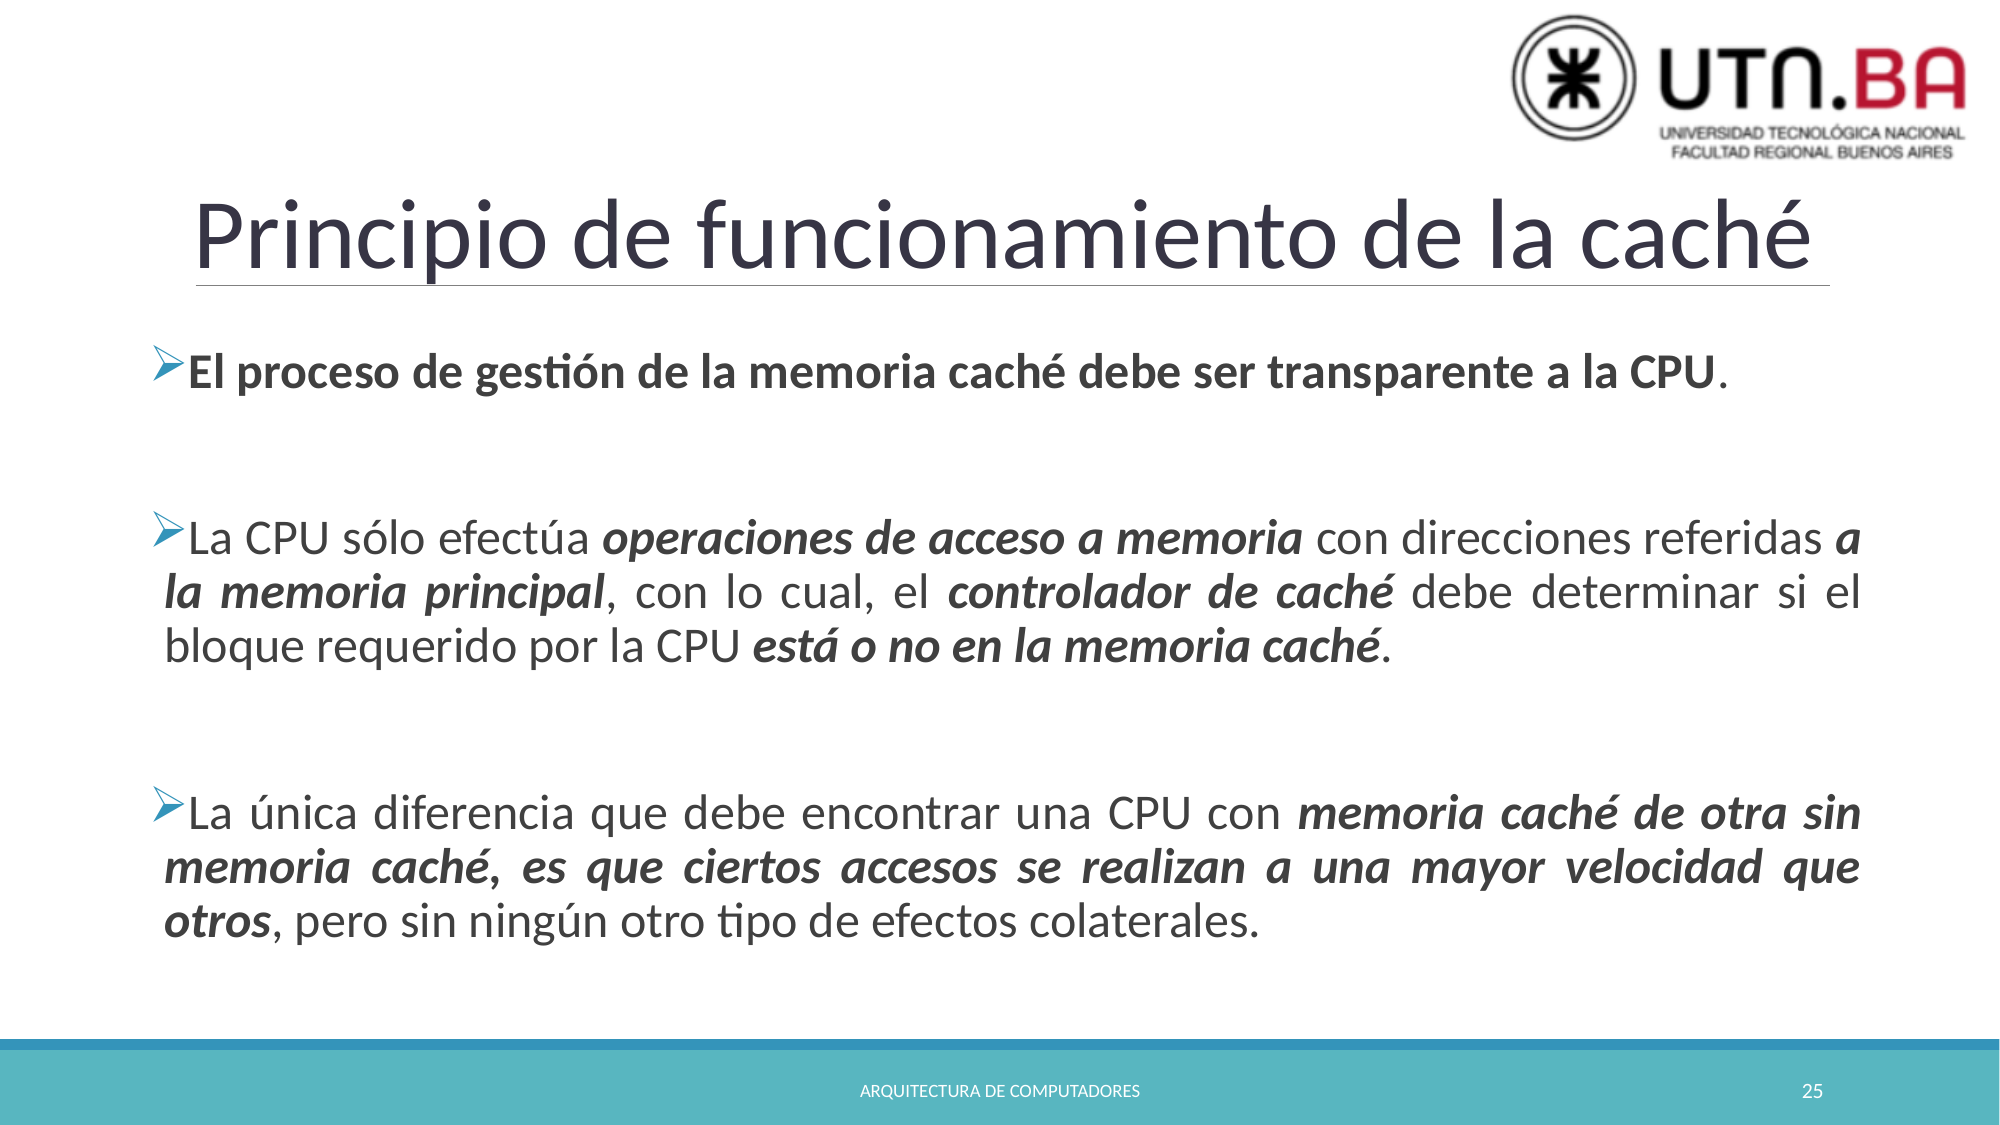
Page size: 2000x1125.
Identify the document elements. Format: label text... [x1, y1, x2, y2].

slide_number 25 [1623, 1059, 1839, 1120]
text_box Principio de funcionamiento de la caché [179, 160, 1834, 257]
footer Arquitectura de Computadores [604, 1059, 1396, 1120]
picture [1493, 8, 2000, 181]
list El proceso de gestión de la memoria caché debe ser transparente a la CPU. La CPU sólo efectúa operaciones de acceso a memoria con direcciones referidas a la memoria principal, con lo cual, el controlador de caché debe determinar si el bloque requerido por la CPU está o no en la memoria caché. La única diferencia que debe encontrar una CPU con memoria caché de otra sin memoria caché, es que ciertos accesos se realizan a una mayor velocidad que otros, pero sin ningún otro tipo de efectos colaterales. [149, 338, 1862, 950]
